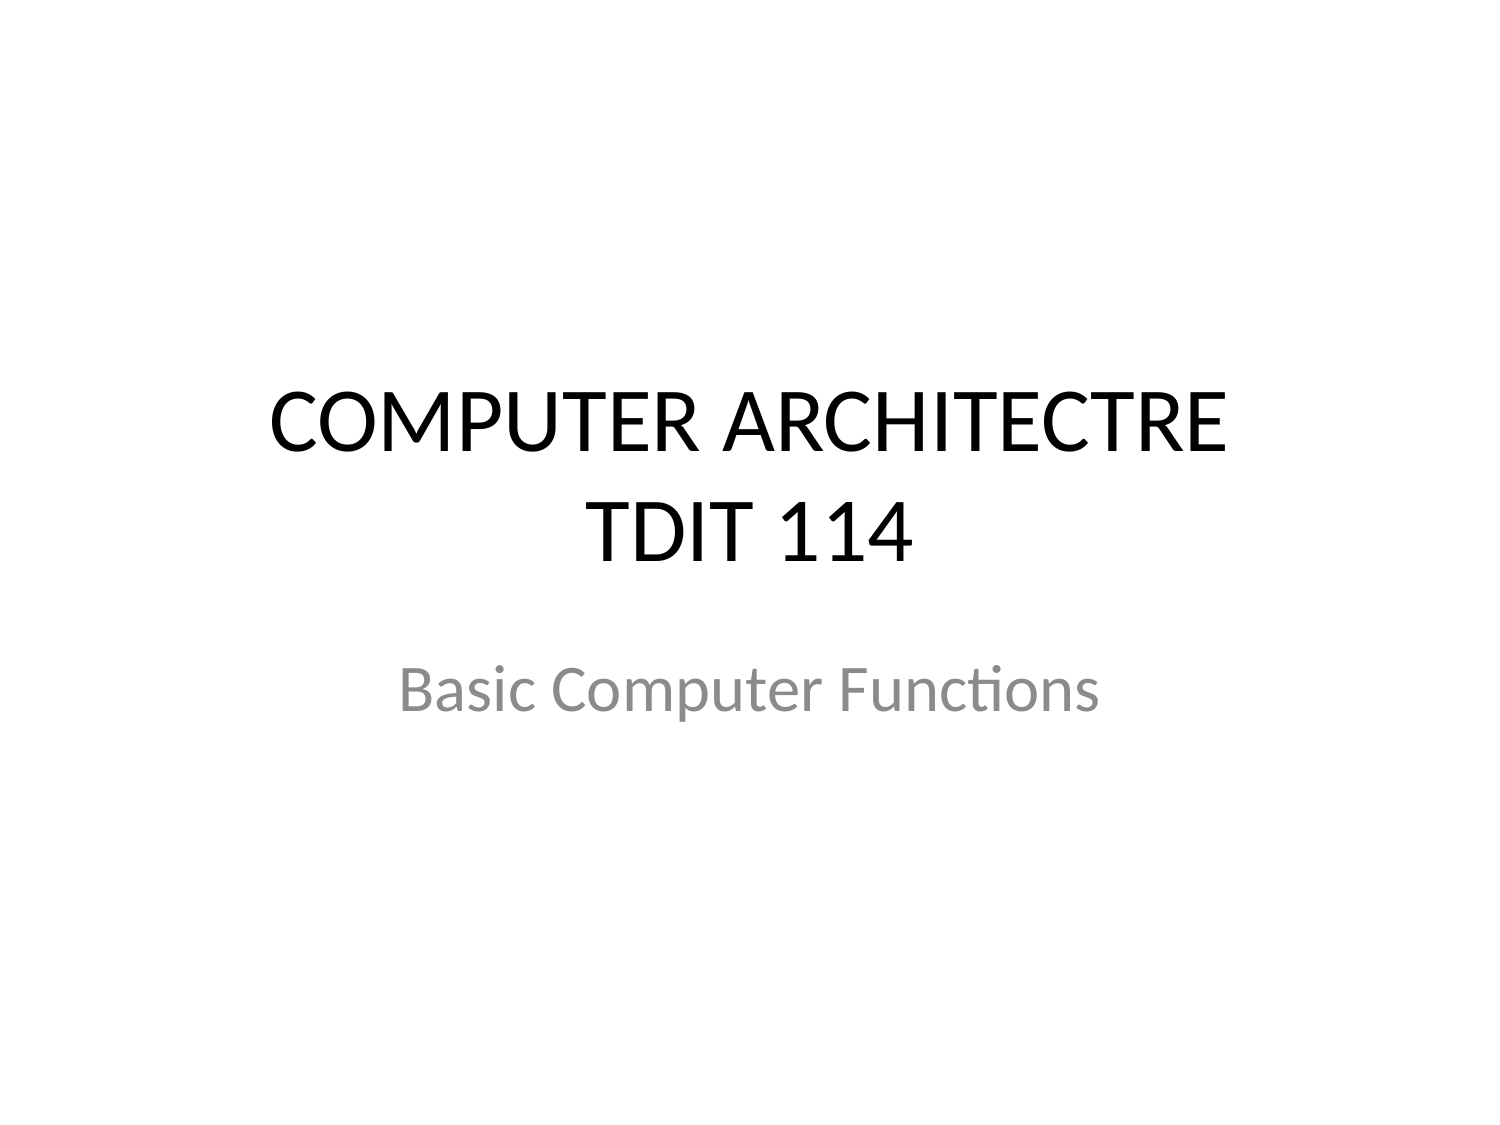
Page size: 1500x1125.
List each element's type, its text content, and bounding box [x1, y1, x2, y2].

subtitle Basic Computer Functions [225, 637, 1275, 925]
title COMPUTER ARCHITECTRE TDIT 114 [112, 349, 1388, 591]
